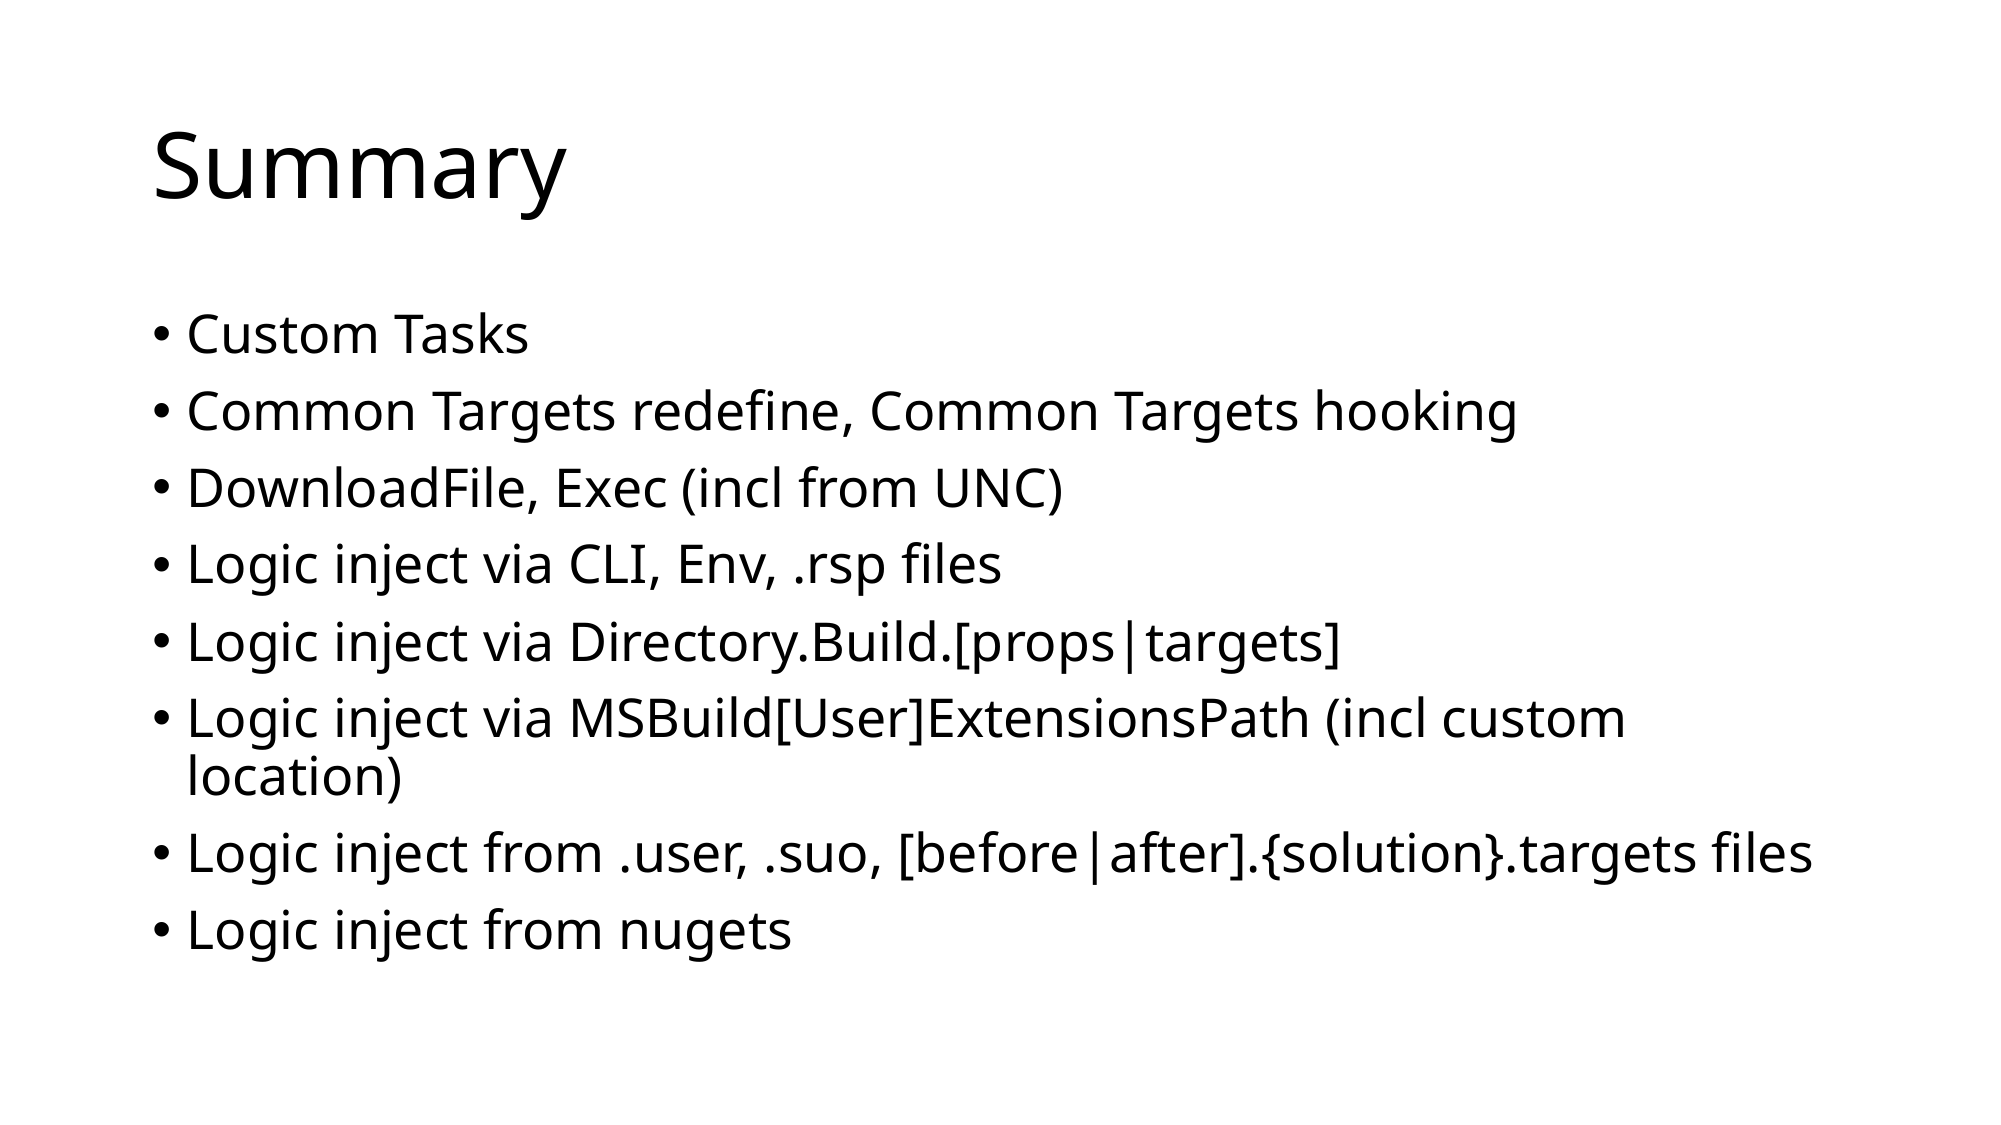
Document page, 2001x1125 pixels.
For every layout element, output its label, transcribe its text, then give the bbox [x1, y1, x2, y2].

title Summary [137, 59, 1863, 278]
list Custom Tasks Common Targets redefine, Common Targets hooking DownloadFile, Exec (incl from UNC) Logic inject via CLI, Env, .rsp files Logic inject via Directory.Build.[props|targets] Logic inject via MSBuild[User]ExtensionsPath (incl custom location) Logic inject from .user, .suo, [before|after].{solution}.targets files Logic inject from nugets [137, 299, 1863, 1014]
